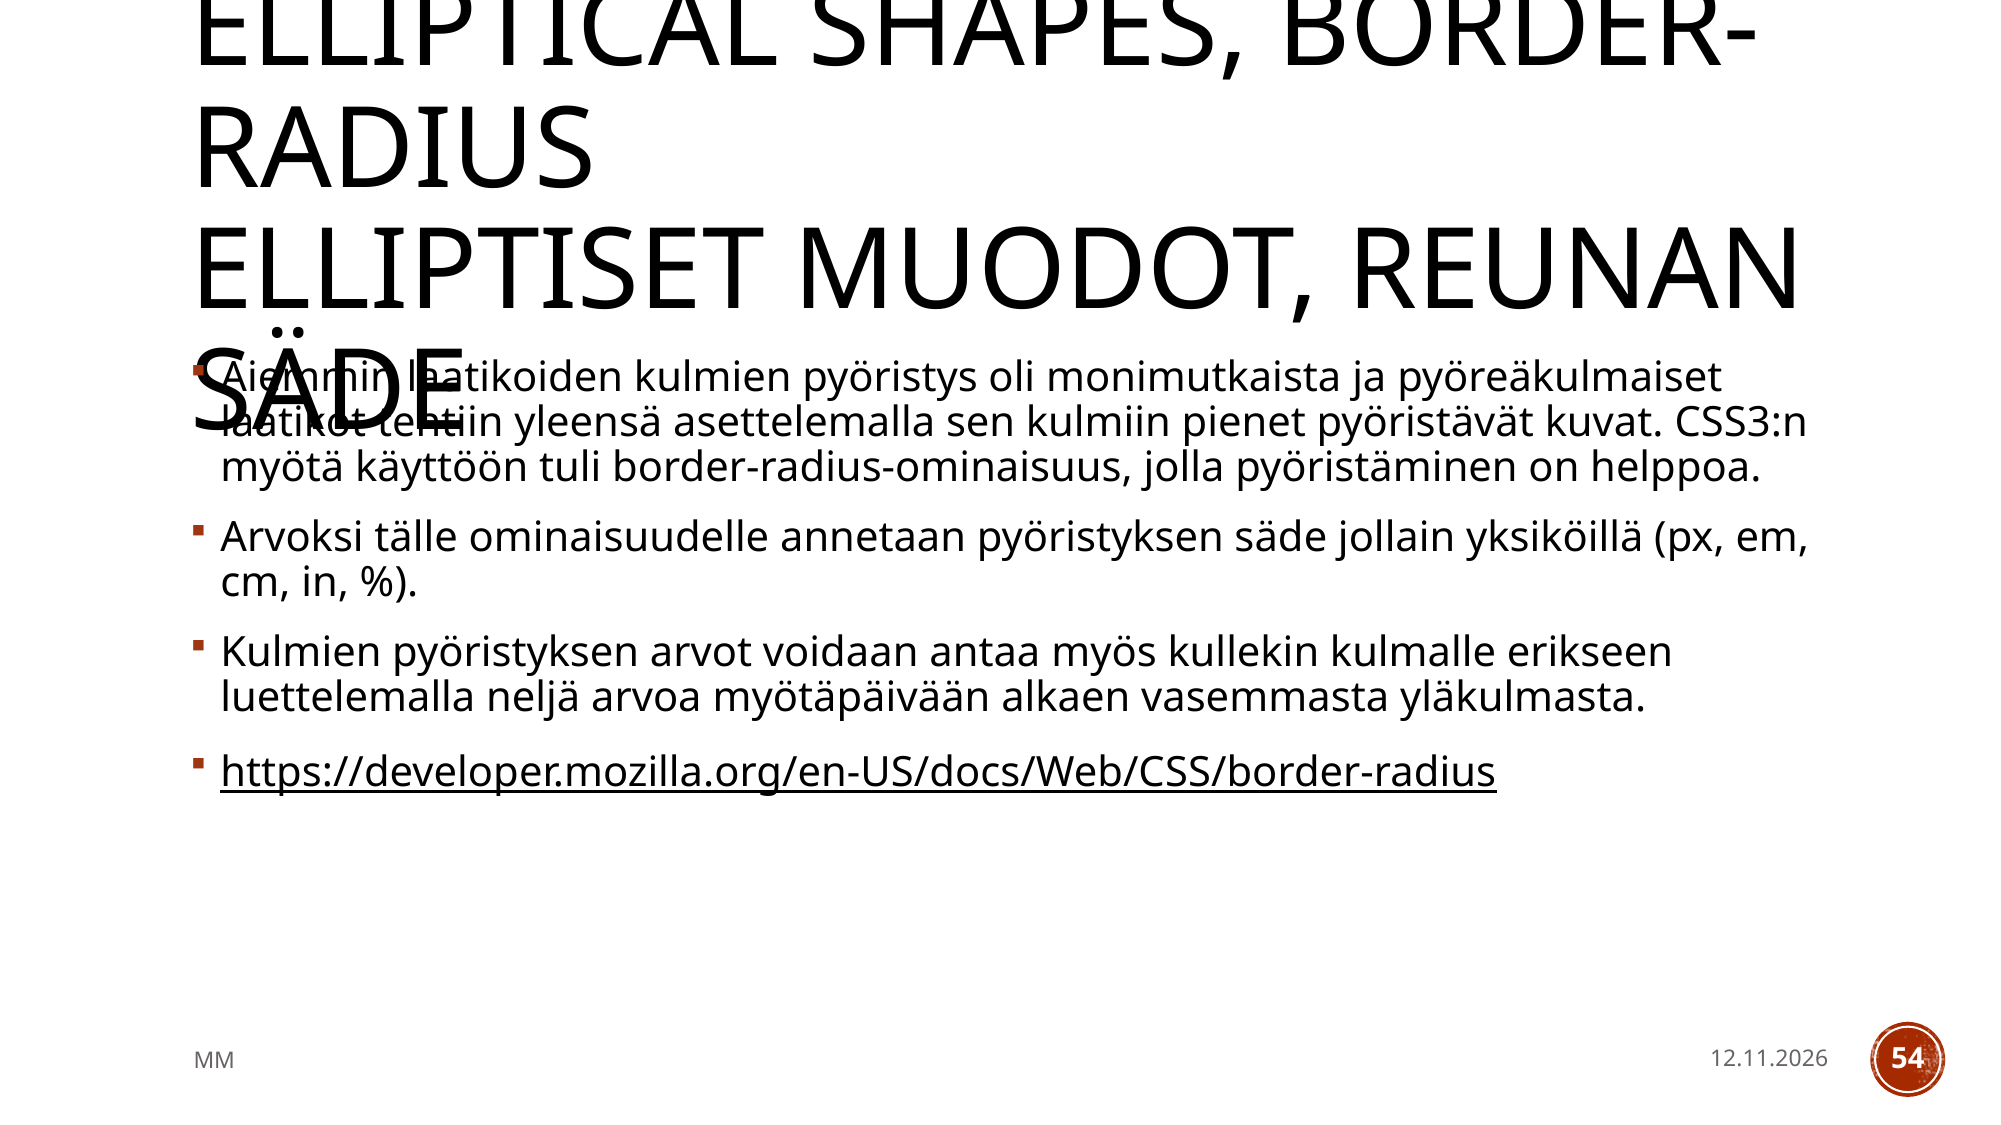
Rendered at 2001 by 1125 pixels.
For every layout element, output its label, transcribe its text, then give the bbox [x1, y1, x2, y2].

title elliptical shapes, border-radius elliptiset muodot, reunan säde [175, 79, 1826, 344]
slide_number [1306, 1028, 1844, 1089]
slide_number 54 [1855, 1028, 1961, 1089]
footer MM [178, 1028, 1217, 1089]
list Aiemmin laatikoiden kulmien pyöristys oli monimutkaista ja pyöreäkulmaiset laatikot tehtiin yleensä asettelemalla sen kulmiin pienet pyöristävät kuvat. CSS3:n myötä käyttöön tuli border-radius-ominaisuus, jolla pyöristäminen on helppoa. Arvoksi tälle ominaisuudelle annetaan pyöristyksen säde jollain yksiköillä (px, em, cm, in, %). Kulmien pyöristyksen arvot voidaan antaa myös kullekin kulmalle erikseen luettelemalla neljä arvoa myötäpäivään alkaen vasemmasta yläkulmasta. https://developer.mozilla.org/en-US/docs/Web/CSS/border-radius [175, 348, 1826, 1013]
